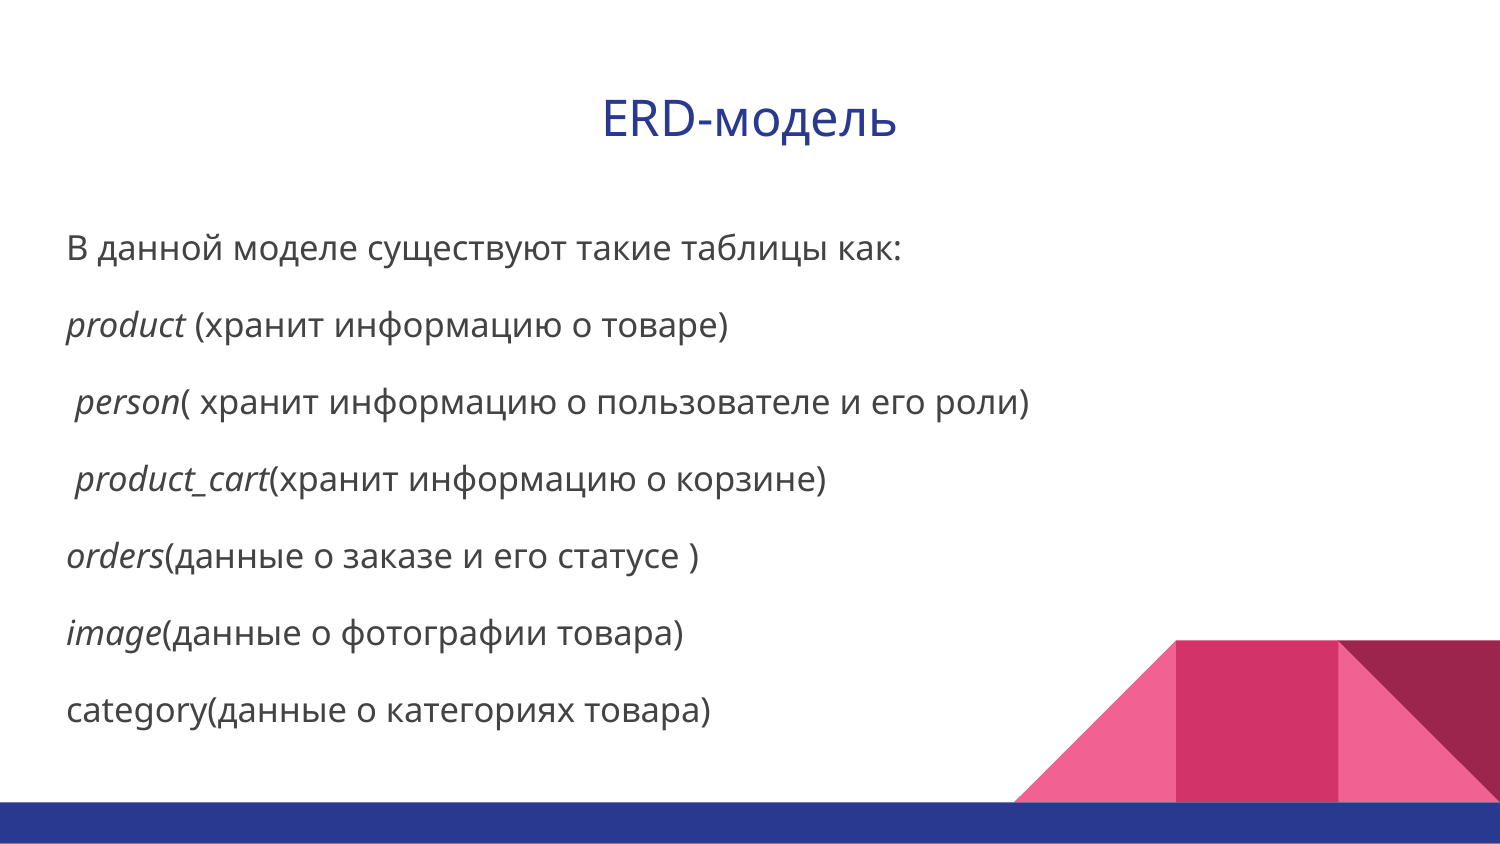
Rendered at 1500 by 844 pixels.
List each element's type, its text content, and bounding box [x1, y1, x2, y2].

list В данной моделе существуют такие таблицы как: product (хранит информацию о товаре) person( хранит информацию о пользователе и его роли) product_cart(хранит информацию о корзине) orders(данные о заказе и его статусе ) image(данные о фотографии товара) category(данные о категориях товара) [51, 201, 1449, 750]
title ERD-модель [51, 67, 1449, 167]
